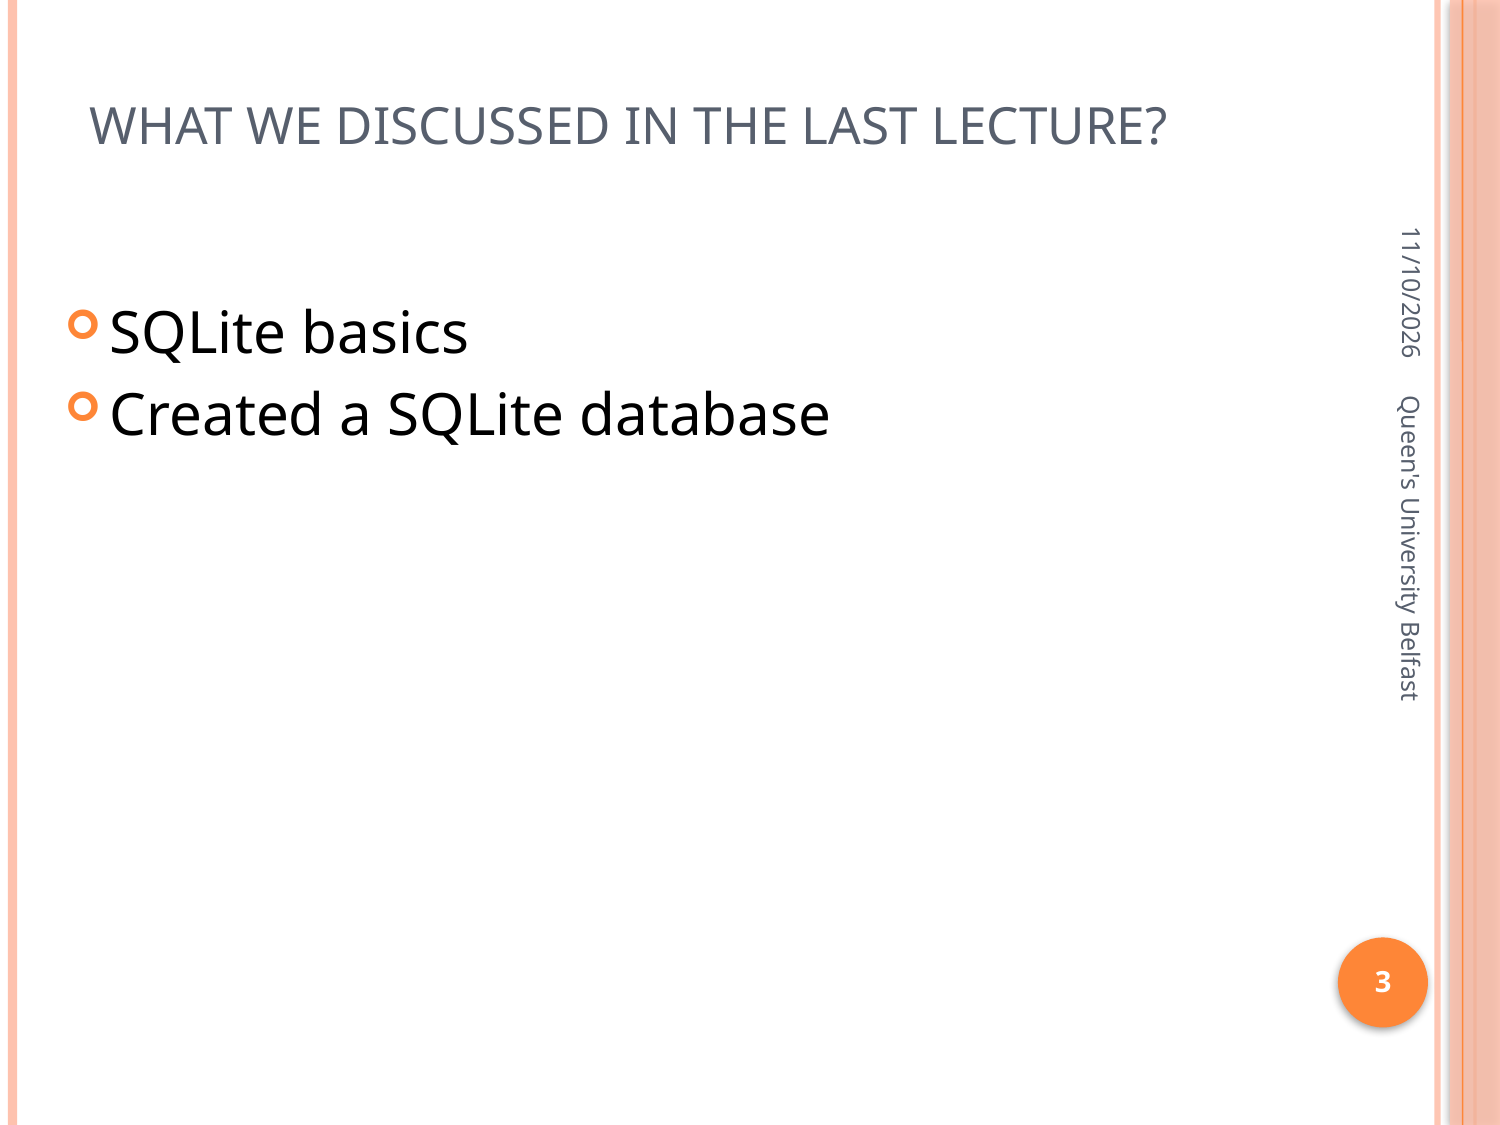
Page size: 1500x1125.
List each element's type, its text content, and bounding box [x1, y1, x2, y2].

title What we discussed in the last lecture? [75, 45, 1300, 163]
slide_number 3 [1333, 940, 1434, 1027]
footer Queen's University Belfast [1379, 380, 1440, 906]
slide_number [1378, 43, 1442, 374]
list SQLite basics Created a SQLite database [50, 287, 1300, 1062]
